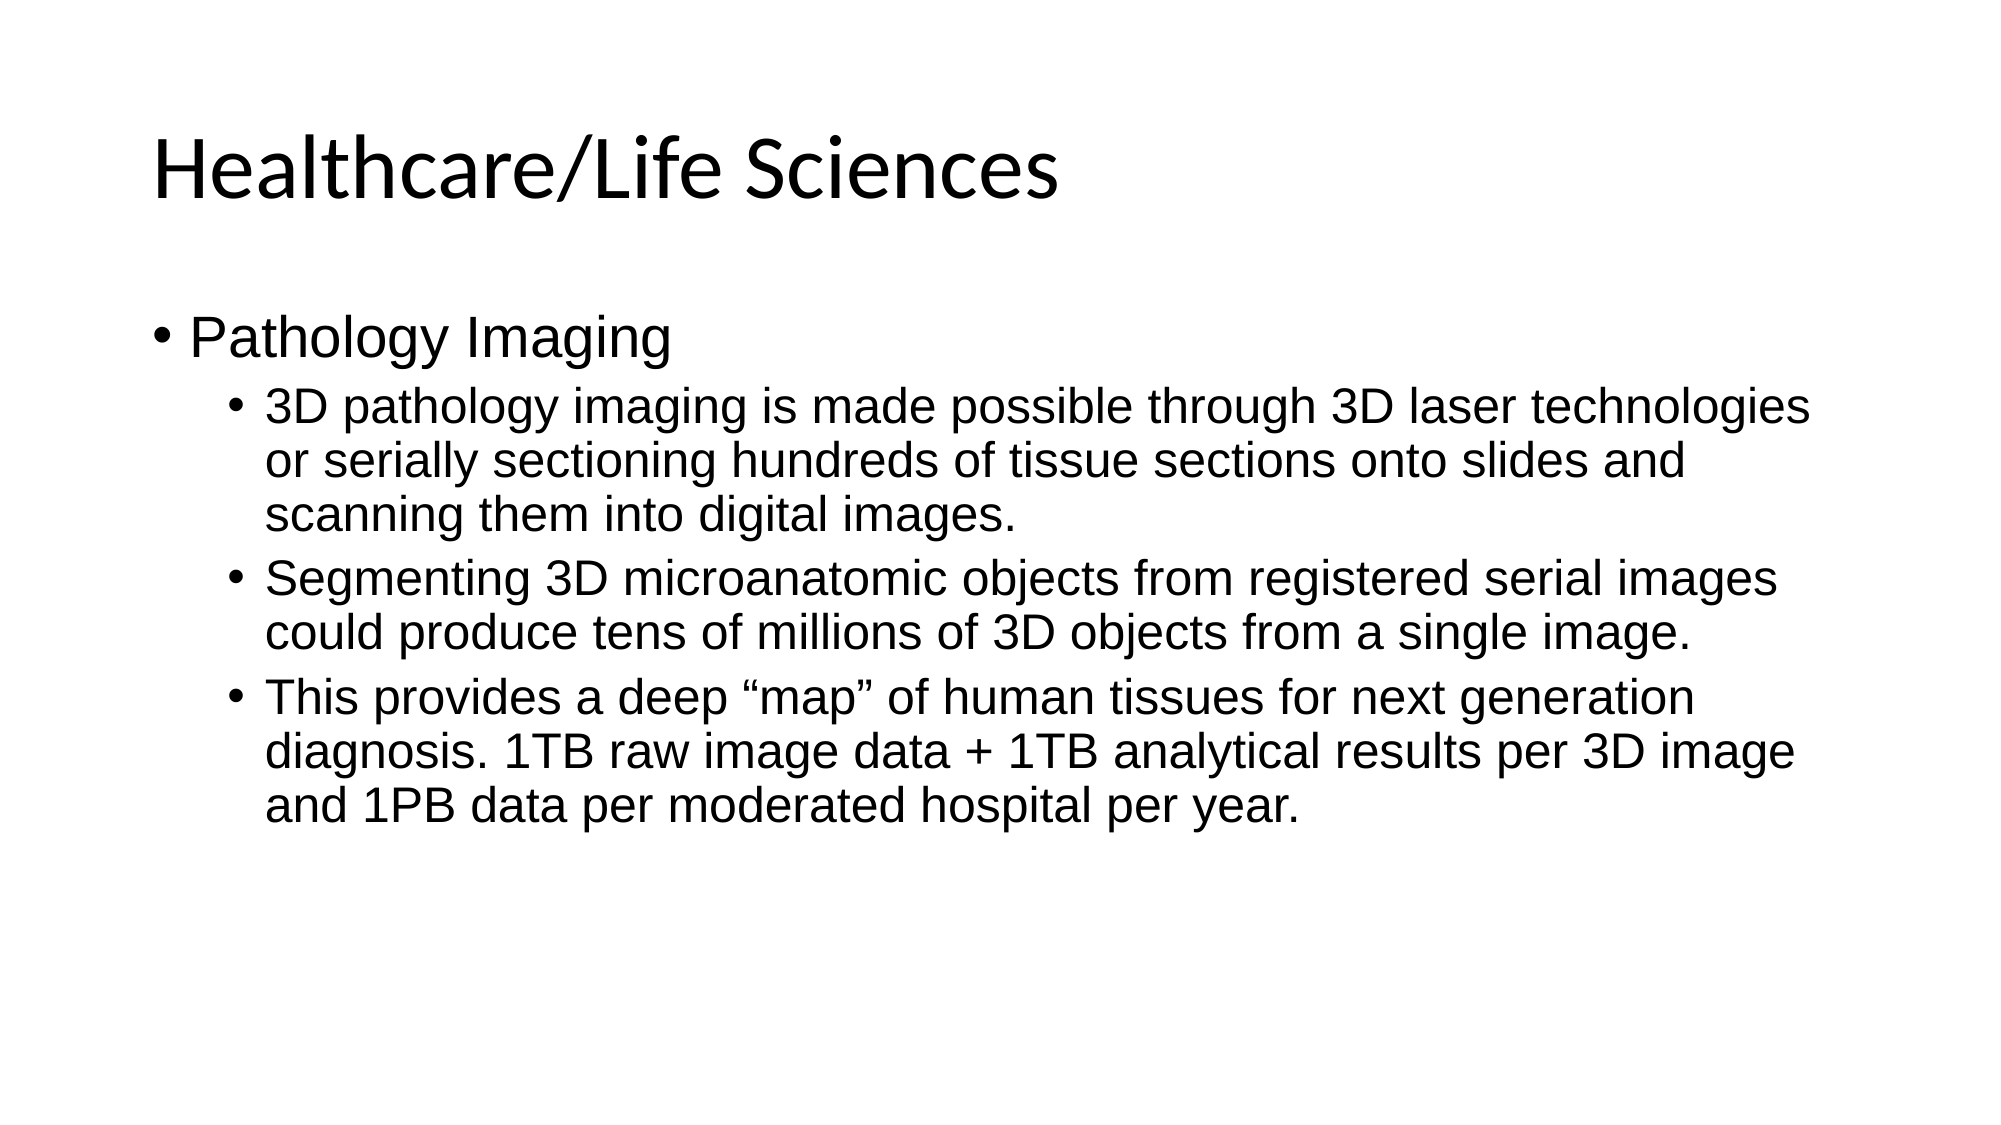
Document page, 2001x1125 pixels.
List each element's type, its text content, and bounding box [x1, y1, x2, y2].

list Pathology Imaging 3D pathology imaging is made possible through 3D laser technologies or serially sectioning hundreds of tissue sections onto slides and scanning them into digital images. Segmenting 3D microanatomic objects from registered serial images could produce tens of millions of 3D objects from a single image. This provides a deep “map” of human tissues for next generation diagnosis. 1TB raw image data + 1TB analytical results per 3D image and 1PB data per moderated hospital per year. [137, 299, 1863, 1014]
title Healthcare/Life Sciences [137, 59, 1863, 278]
